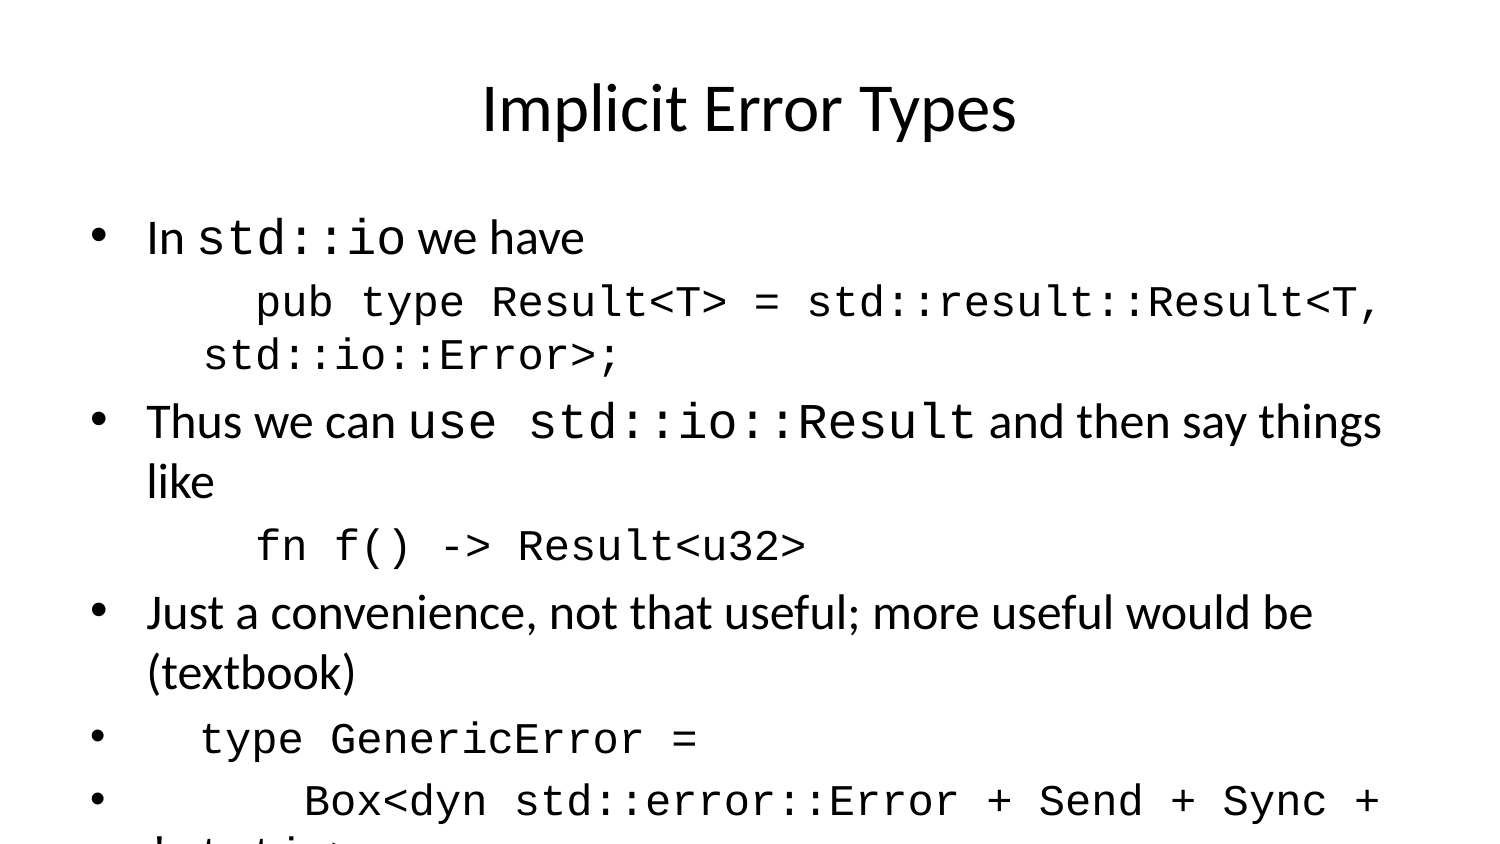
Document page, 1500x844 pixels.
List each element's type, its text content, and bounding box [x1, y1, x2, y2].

title Implicit Error Types [75, 33, 1425, 175]
list In std::io we have pub type Result<T> = std::result::Result<T, std::io::Error>; Thus we can use std::io::Result and then say things like fn f() -> Result<u32> Just a convenience, not that useful; more useful would be (textbook) type GenericError = Box<dyn std::error::Error + Send + Sync + 'static>; type GenericResult<T> = std::result::Result<T, GenericError>; [75, 196, 1425, 754]
